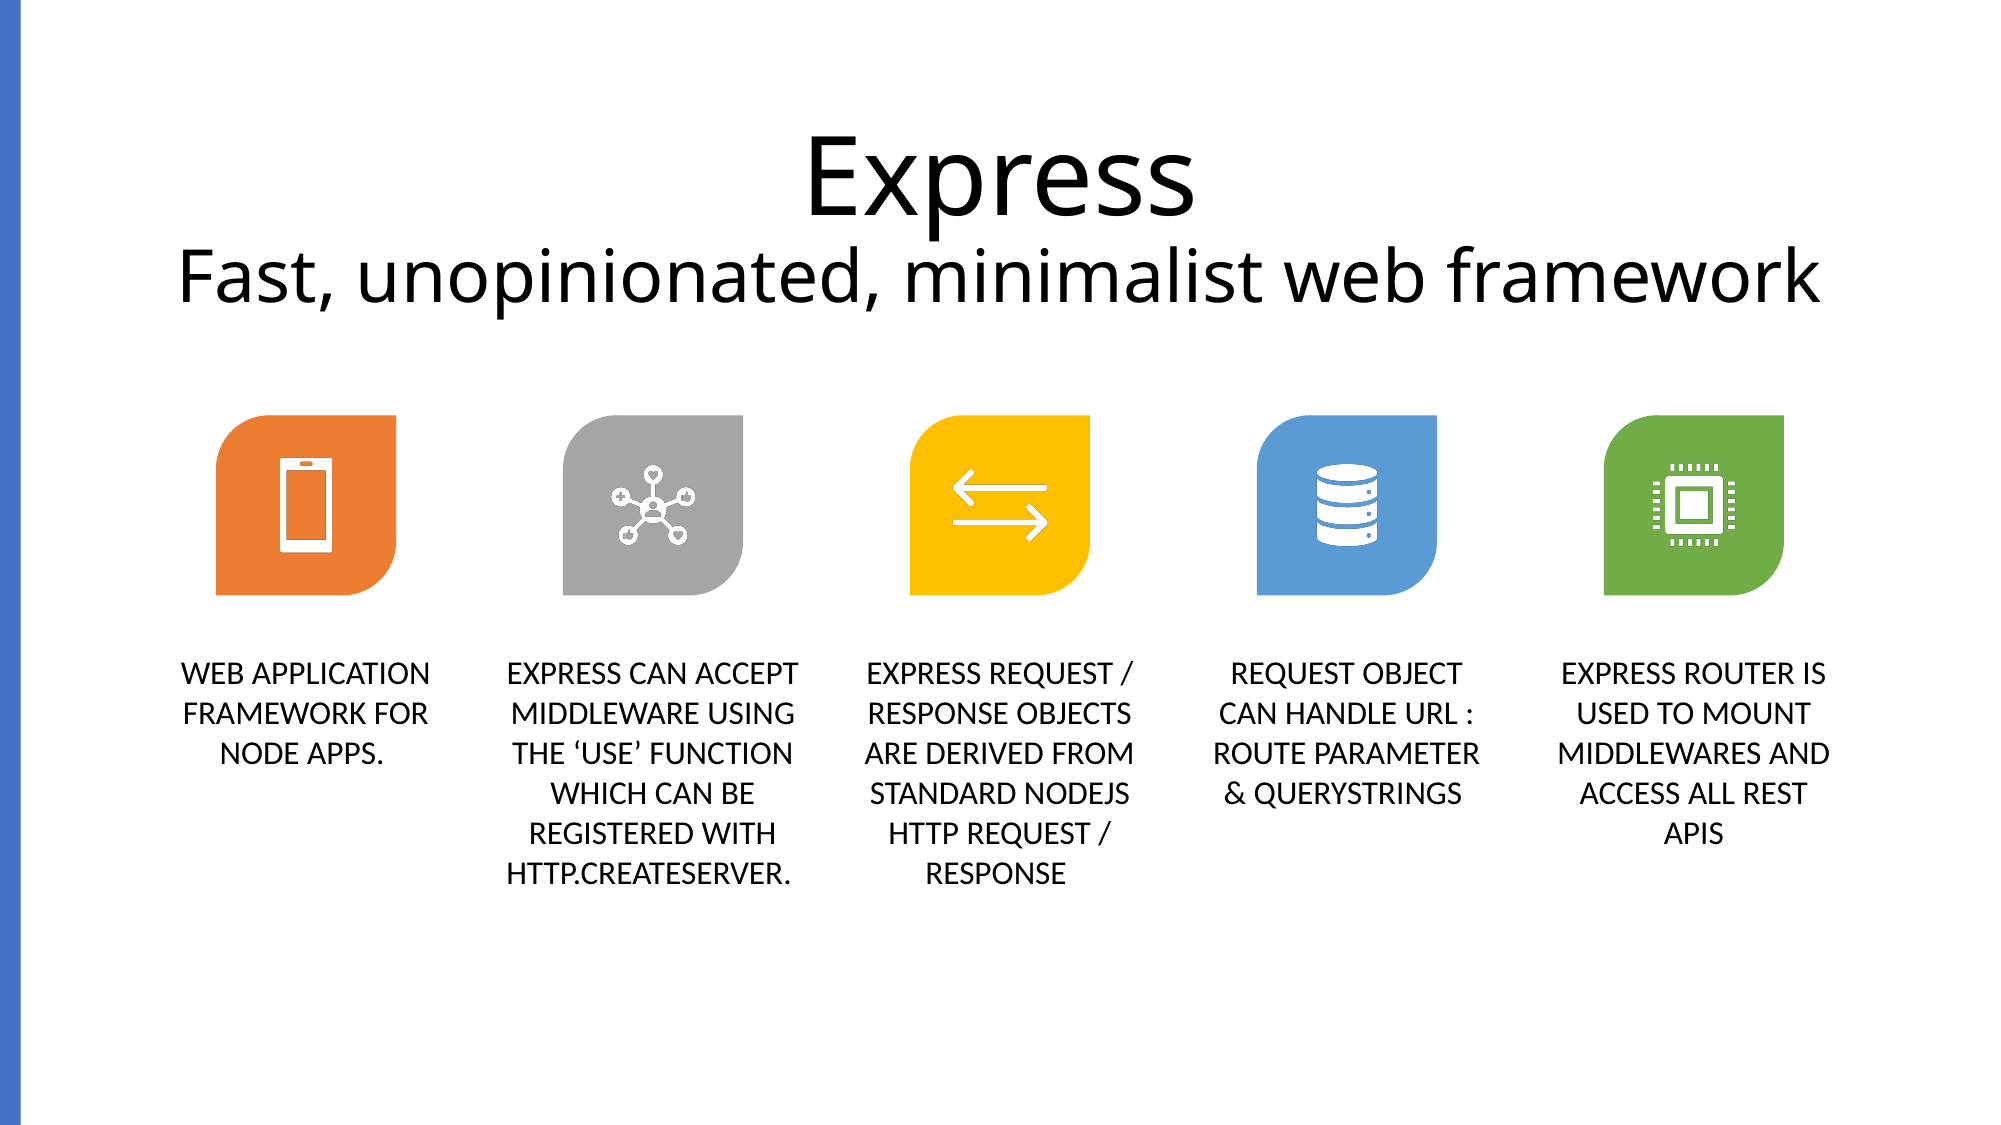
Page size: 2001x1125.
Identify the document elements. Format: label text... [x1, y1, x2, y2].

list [137, 299, 1863, 1014]
title Express Fast, unopinionated, minimalist web framework [137, 111, 1863, 299]
text_box [0, 0, 21, 1125]
